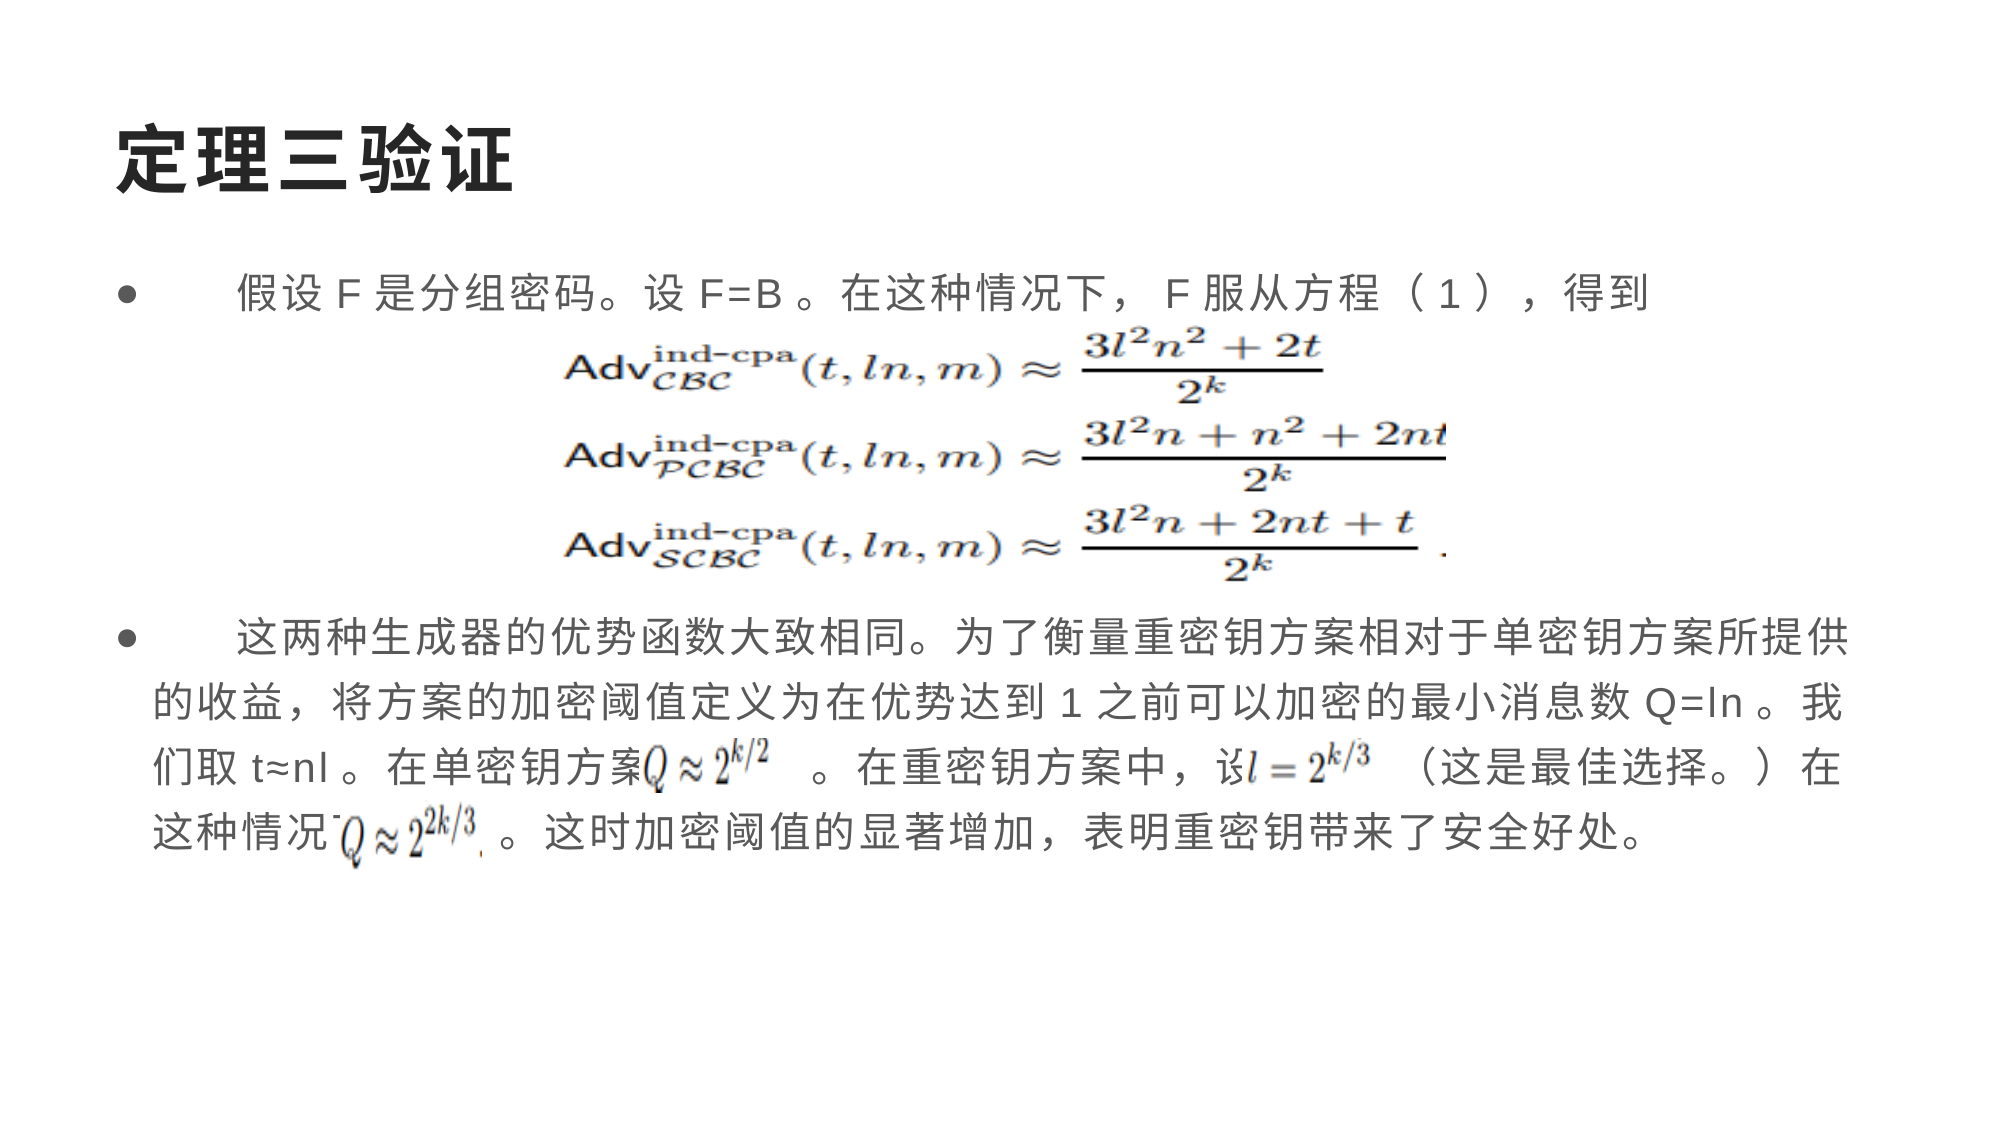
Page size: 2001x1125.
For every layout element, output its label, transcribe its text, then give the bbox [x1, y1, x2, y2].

picture [1242, 738, 1374, 801]
picture [639, 738, 772, 793]
picture [340, 800, 482, 878]
picture [554, 319, 1446, 583]
title 定理三验证 [99, 99, 1900, 216]
list 假设F是分组密码。设F=B。在这种情况下，F服从方程（1），得到 这两种生成器的优势函数大致相同。为了衡量重密钥方案相对于单密钥方案所提供的收益，将方案的加密阈值定义为在优势达到1之前可以加密的最小消息数Q=ln。我们取t≈nl。在单密钥方案中 。在重密钥方案中，设 （这是最佳选择。）在这种情况下 。这时加密阈值的显著增加，表明重密钥带来了安全好处。 [99, 244, 1900, 1026]
